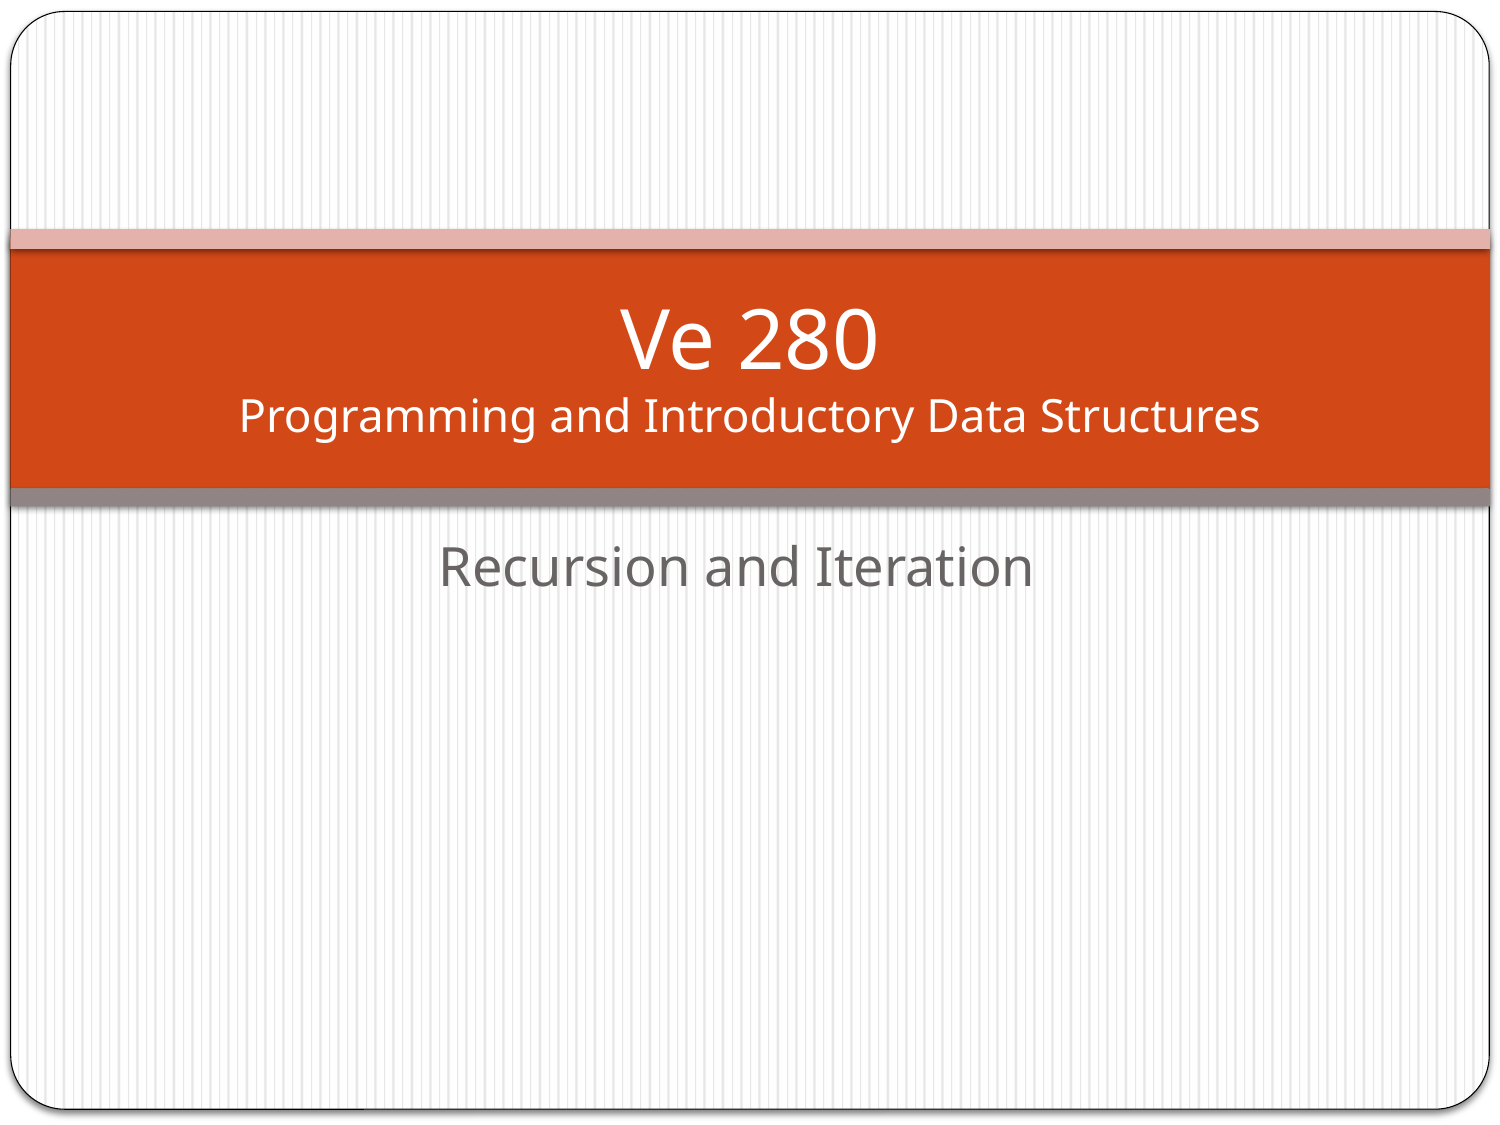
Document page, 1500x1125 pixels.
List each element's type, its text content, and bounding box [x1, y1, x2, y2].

title Ve 280 Programming and Introductory Data Structures [75, 247, 1425, 489]
subtitle Recursion and Iteration [212, 525, 1263, 788]
